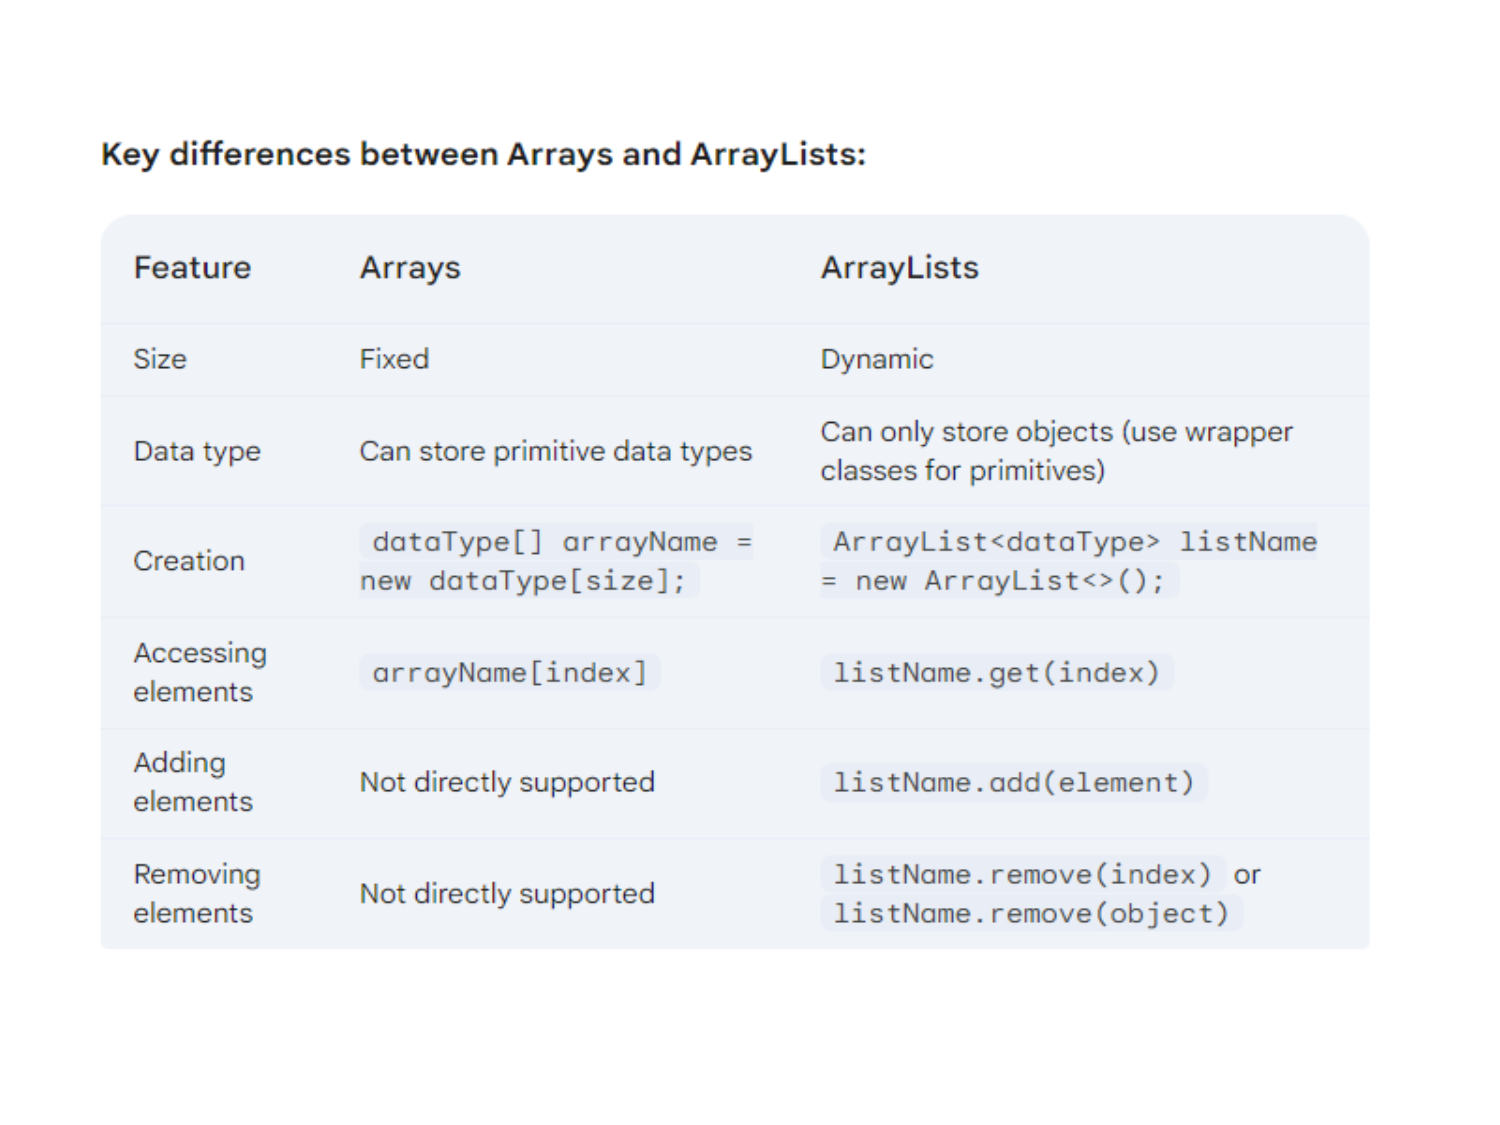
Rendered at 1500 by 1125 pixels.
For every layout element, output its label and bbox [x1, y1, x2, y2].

picture [88, 136, 1400, 953]
